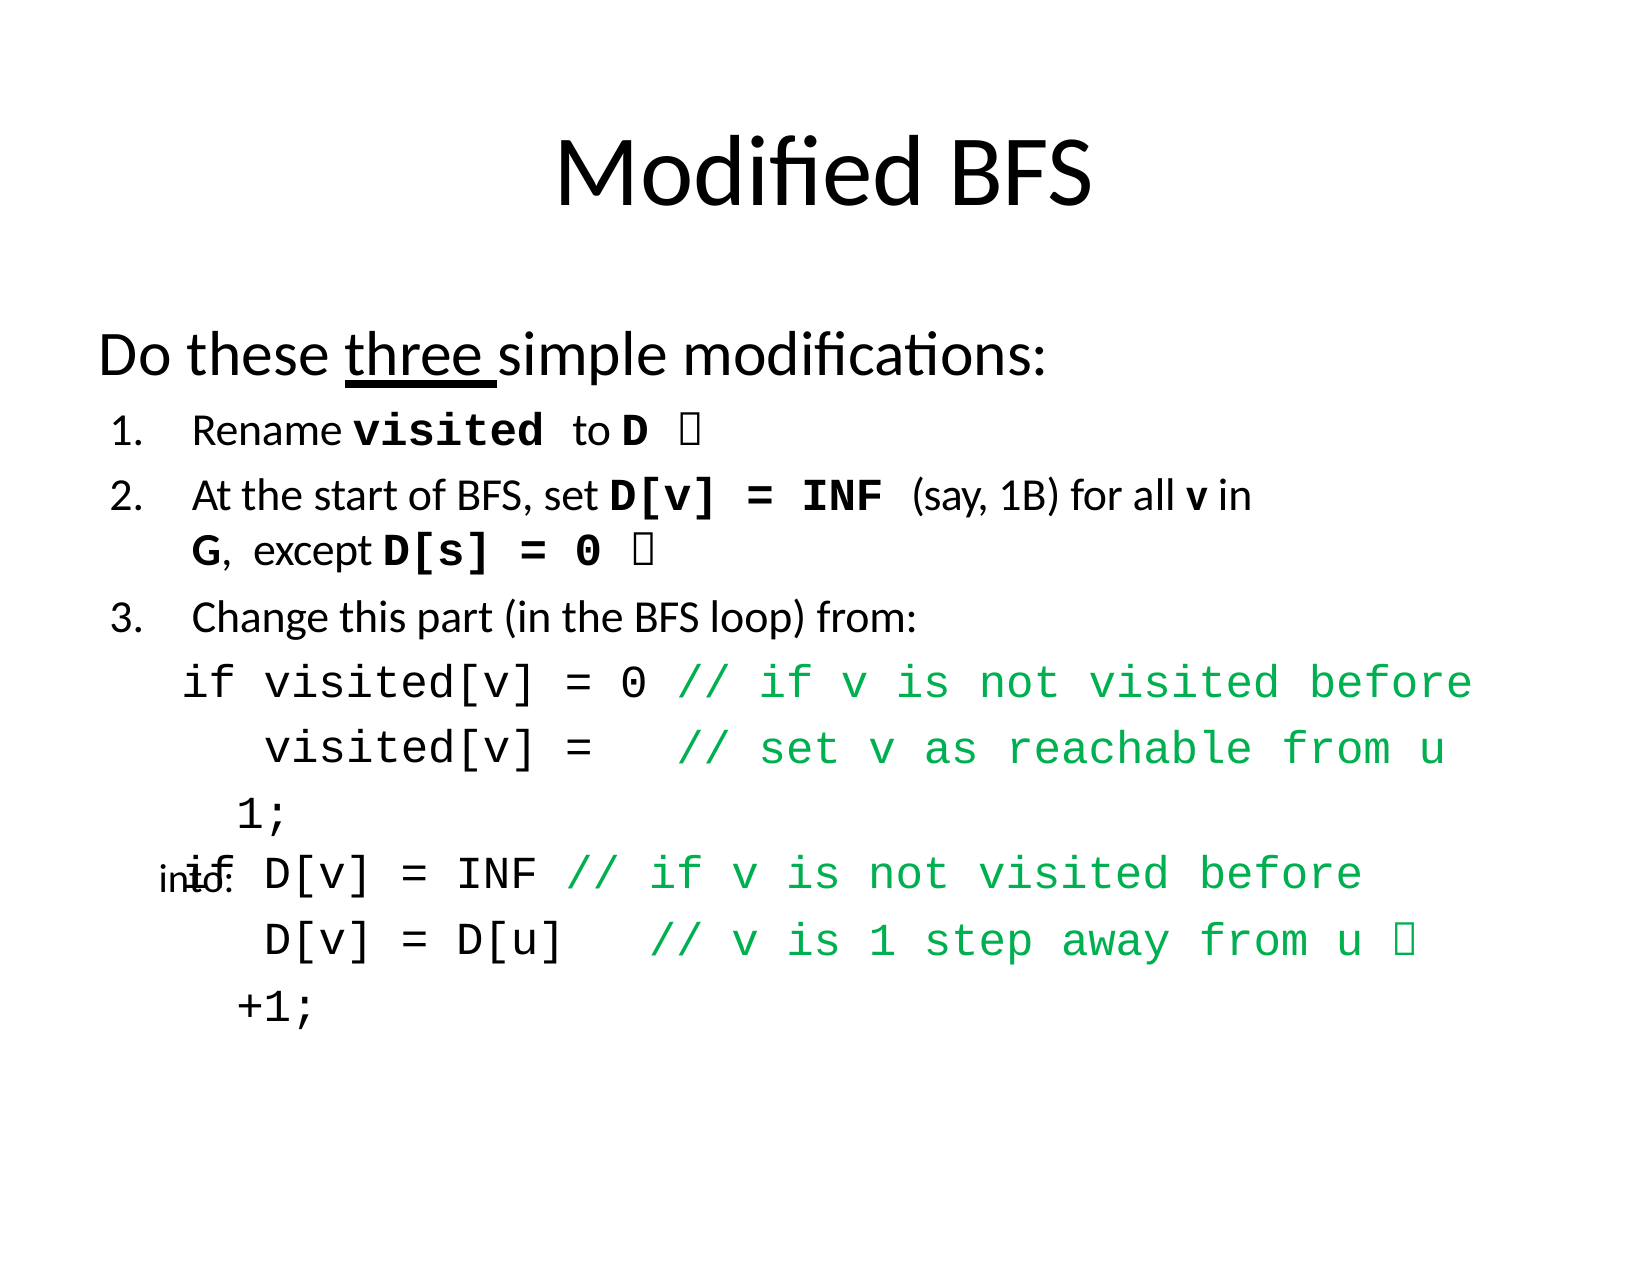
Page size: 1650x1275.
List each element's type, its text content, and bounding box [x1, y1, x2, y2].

text_box Do these three simple modifications: [96, 312, 1060, 389]
text_box before [1306, 651, 1477, 707]
text_box Rename visited to D  At the start of BFS, set D[v] = INF (say, 1B) for all v in G, except D[s] = 0  Change this part (in the BFS loop) from: [107, 399, 1303, 642]
text_box // if v is // set v [674, 651, 954, 773]
text_box as reachable [921, 717, 1257, 773]
text_box if v is not visited // v is [646, 842, 1174, 965]
text_box if visited[v] = 0 visited[v] = 1; into: [158, 640, 651, 901]
text_box from u  [1196, 909, 1433, 965]
text_box before [1196, 842, 1367, 898]
title Modified BFS [55, 104, 1595, 318]
text_box if D[v] = INF // D[v] = D[u]+1; [179, 830, 624, 1031]
text_box not visited [976, 651, 1284, 707]
text_box 1 step away [866, 909, 1174, 965]
text_box from u [1279, 717, 1449, 773]
